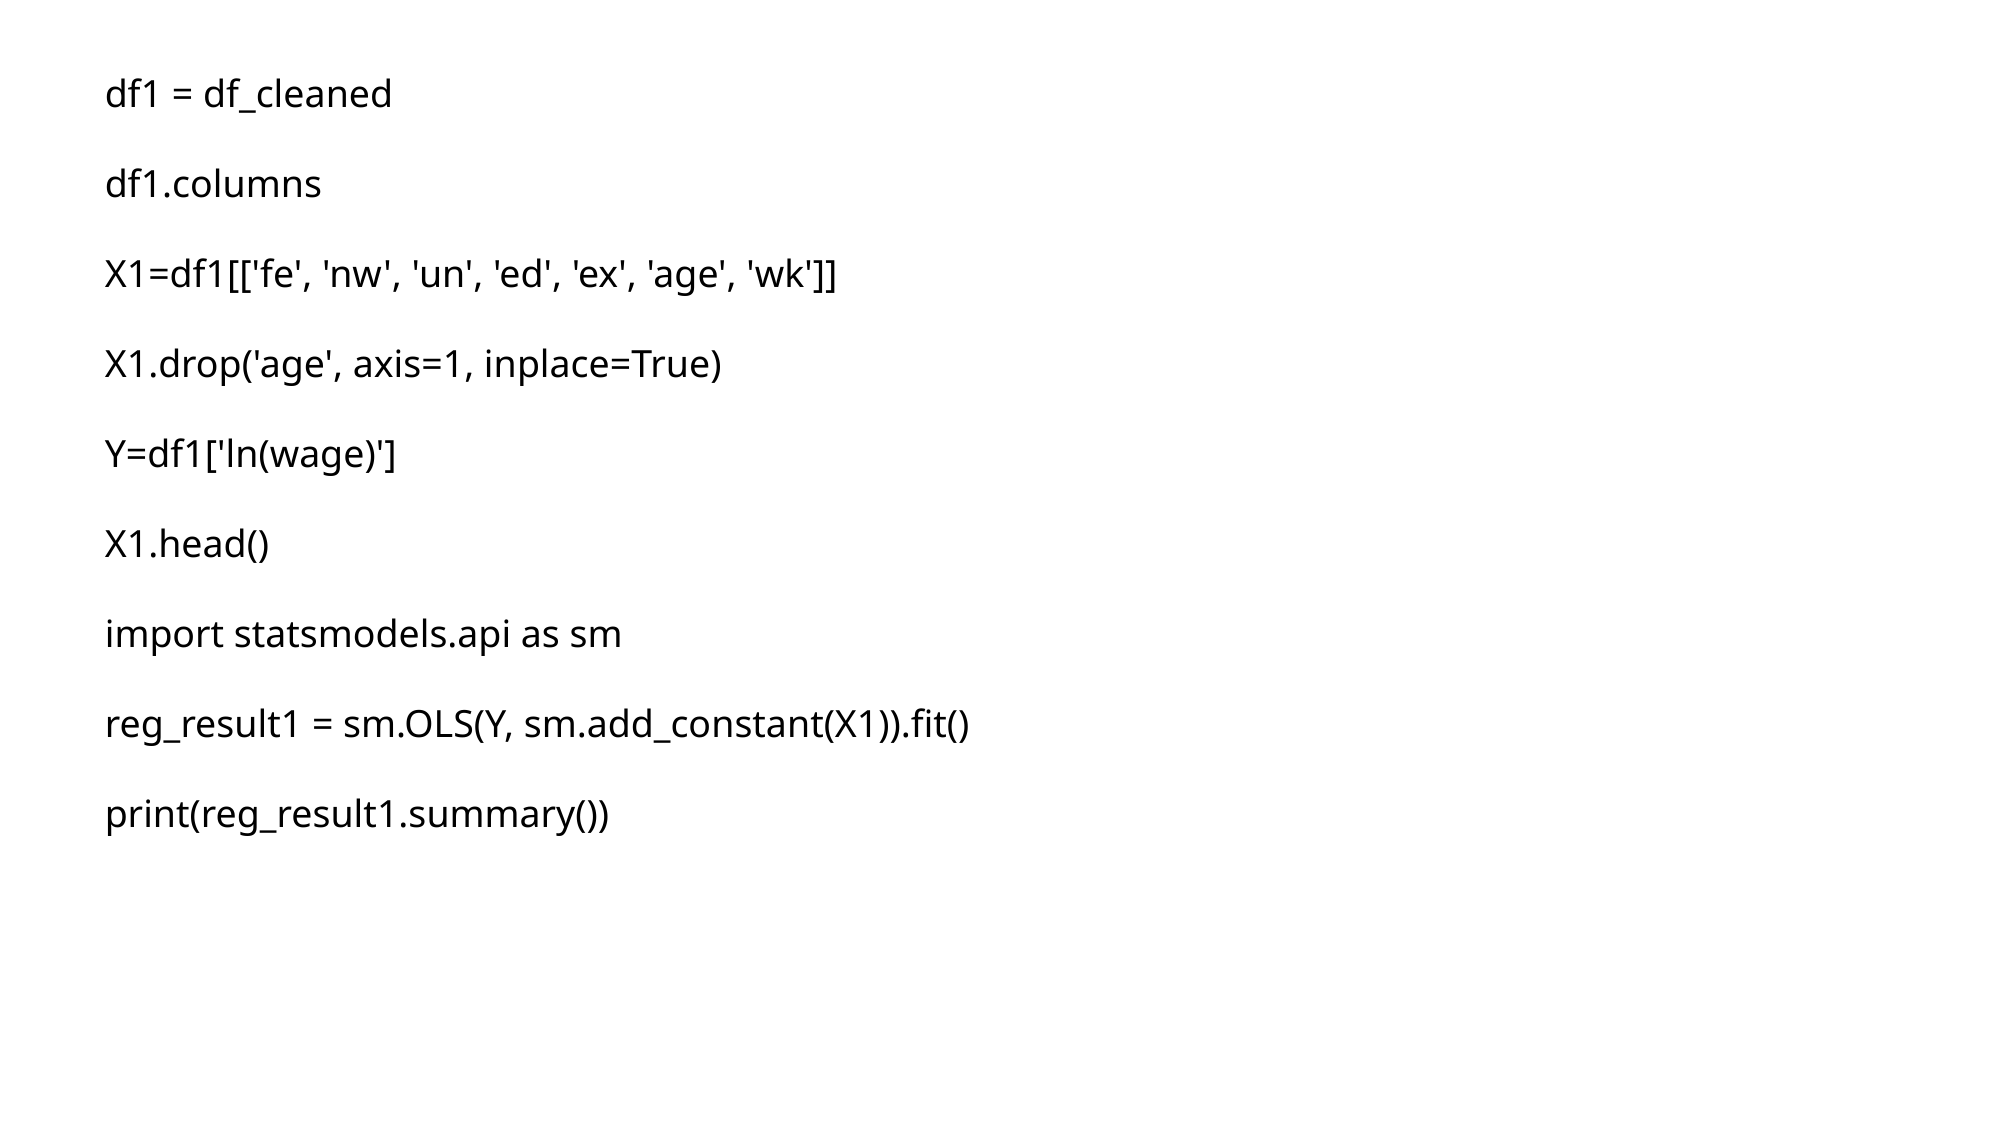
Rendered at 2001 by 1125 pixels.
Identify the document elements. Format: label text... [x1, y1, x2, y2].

text_box df1 = df_cleaned df1.columns X1=df1[['fe', 'nw', 'un', 'ed', 'ex', 'age', 'wk']] X1.drop('age', axis=1, inplace=True) Y=df1['ln(wage)'] X1.head() import statsmodels.api as sm reg_result1 = sm.OLS(Y, sm.add_constant(X1)).fit() print(reg_result1.summary()) [89, 62, 1920, 842]
